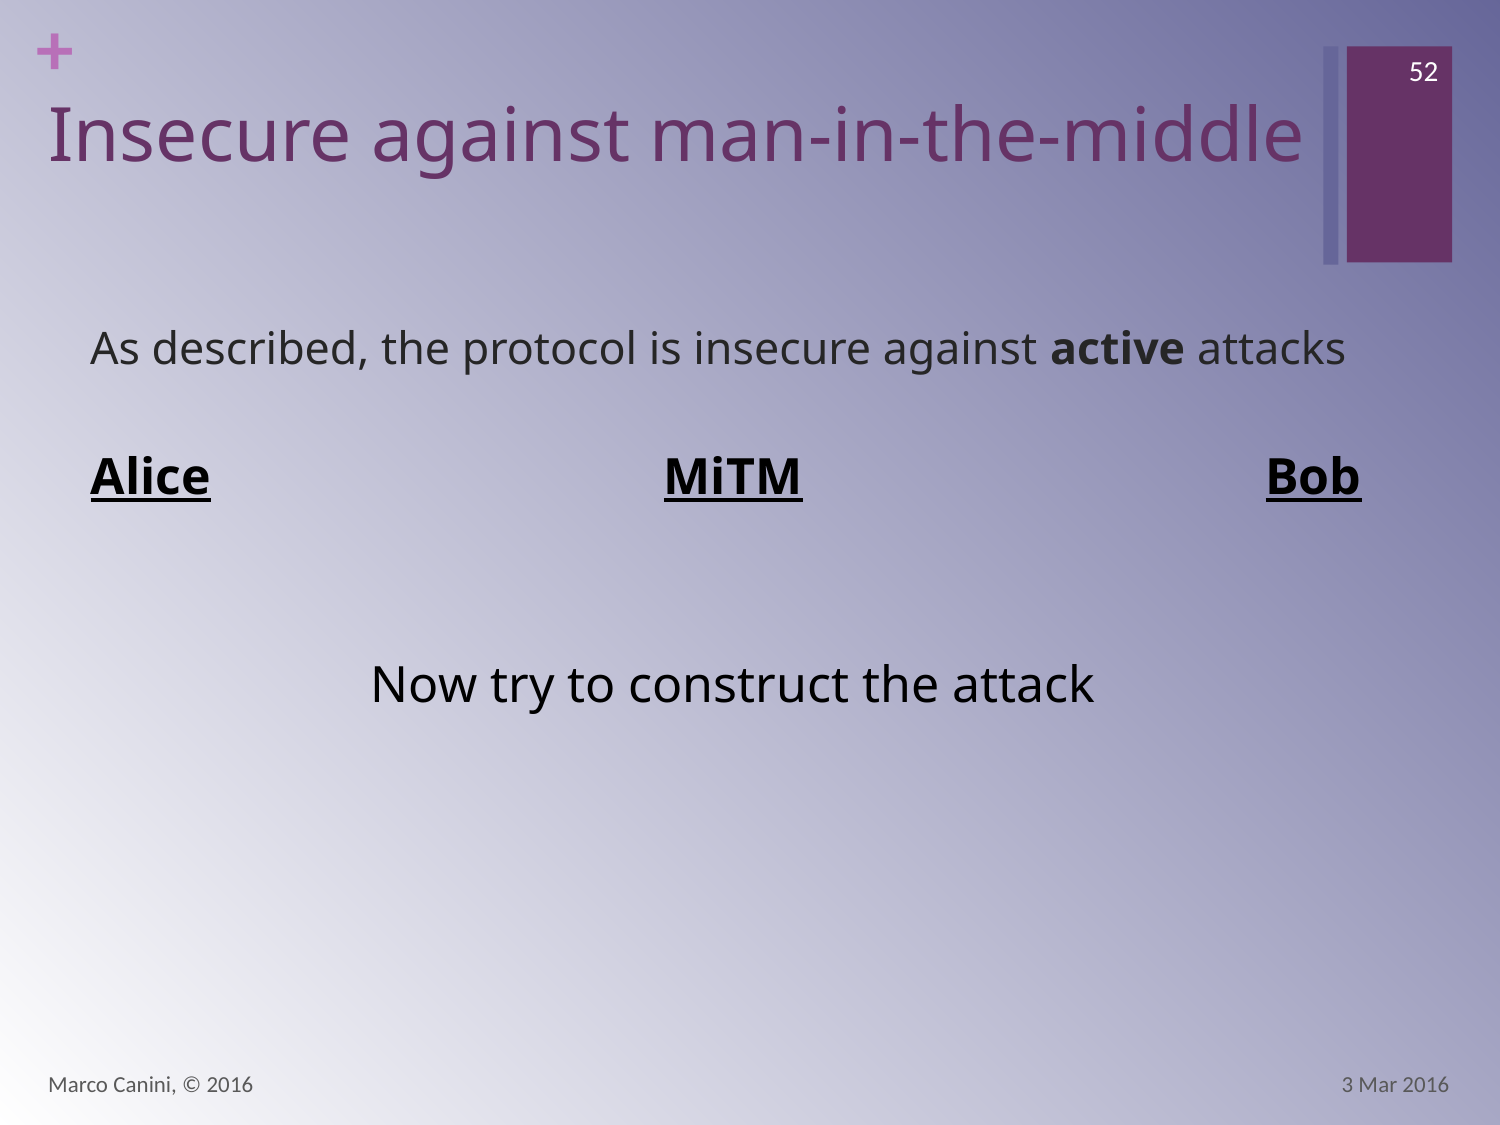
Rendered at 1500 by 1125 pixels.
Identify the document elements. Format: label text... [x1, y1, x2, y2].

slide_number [1114, 1053, 1465, 1114]
slide_number 52 [1362, 39, 1454, 100]
footer Marco Canini, © 2016 [33, 1053, 1038, 1114]
text_box Alice [75, 436, 226, 512]
list As described, the protocol is insecure against active attacks [75, 312, 1425, 413]
text_box Bob [1250, 436, 1377, 512]
text_box MiTM [649, 437, 818, 513]
text_box Now try to construct the attack [355, 644, 1111, 720]
title Insecure against man-in-the-middle [33, 79, 1322, 263]
